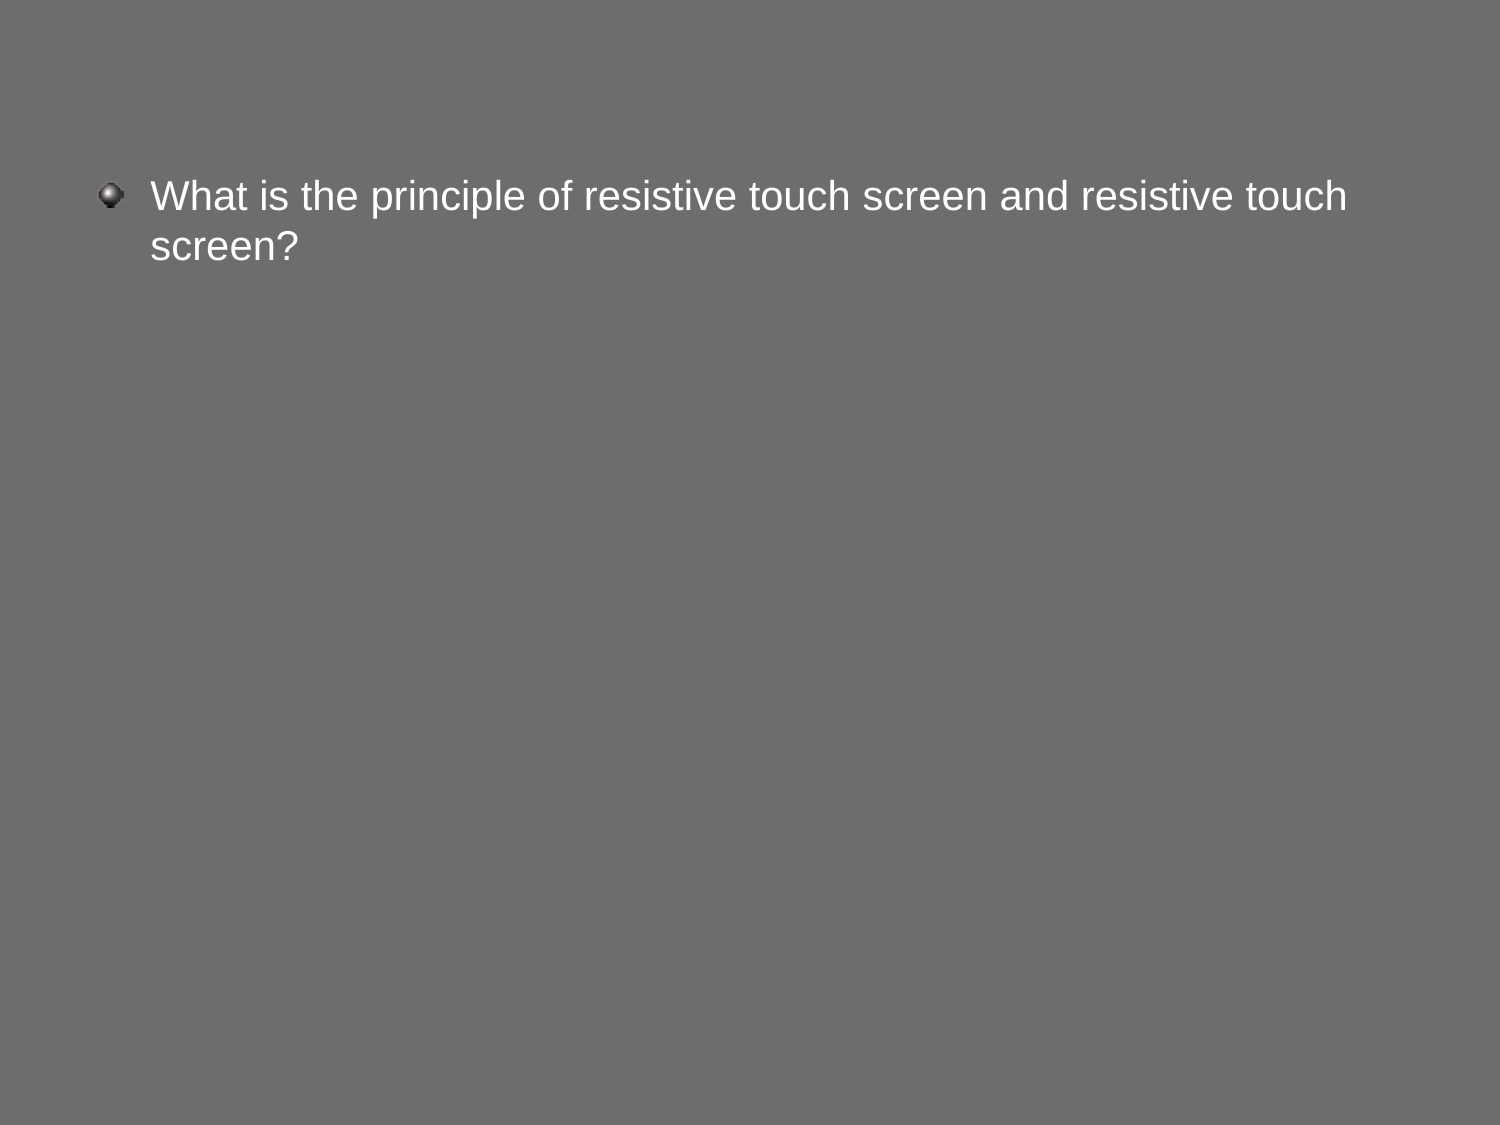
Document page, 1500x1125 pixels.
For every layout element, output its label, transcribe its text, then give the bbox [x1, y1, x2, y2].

list What is the principle of resistive touch screen and resistive touch screen? [79, 160, 1430, 905]
picture [94, 178, 124, 208]
